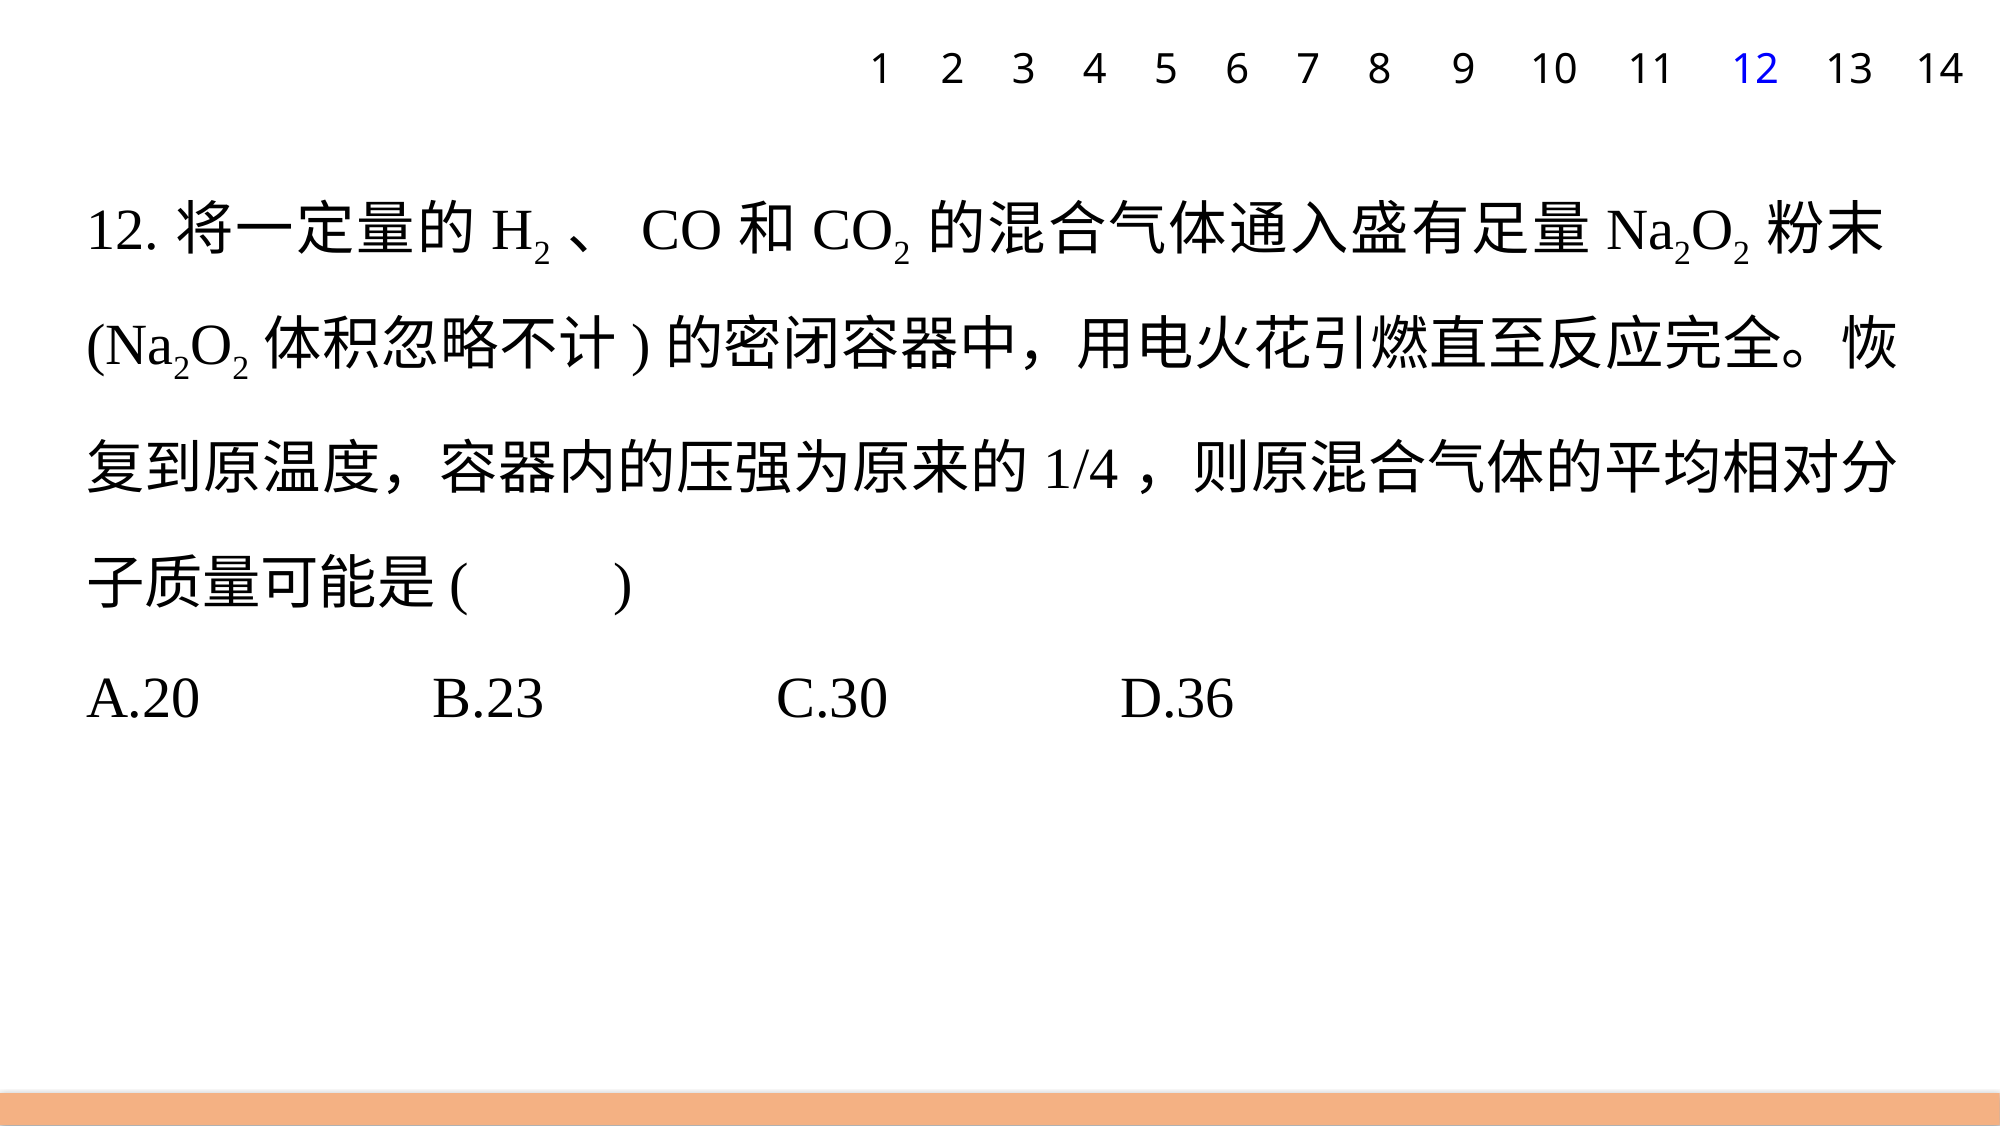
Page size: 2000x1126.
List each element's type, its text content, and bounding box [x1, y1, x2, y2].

text_box 10 [1507, 19, 1599, 114]
text_box 12 [1707, 19, 1800, 114]
text_box 2 [925, 19, 985, 114]
text_box 4 [1067, 19, 1127, 114]
text_box 14 [1905, 19, 1984, 114]
text_box [0, 1092, 2000, 1126]
text_box 9 [1423, 19, 1496, 114]
text_box 5 [1139, 19, 1199, 114]
text_box 6 [1210, 19, 1270, 114]
text_box 13 [1811, 19, 1894, 114]
text_box 12.将一定量的H2、CO和CO2的混合气体通入盛有足量Na2O2粉末(Na2O2体积忽略不计)的密闭容器中，用电火花引燃直至反应完全。恢复到原温度，容器内的压强为原来的1/4，则原混合气体的平均相对分子质量可能是( ) A.20 B.23 C.30 D.36 [71, 149, 1914, 737]
text_box 7 [1281, 19, 1341, 114]
text_box 1 [854, 19, 914, 114]
text_box 8 [1352, 19, 1412, 114]
text_box 3 [996, 19, 1056, 114]
text_box 11 [1610, 19, 1696, 114]
